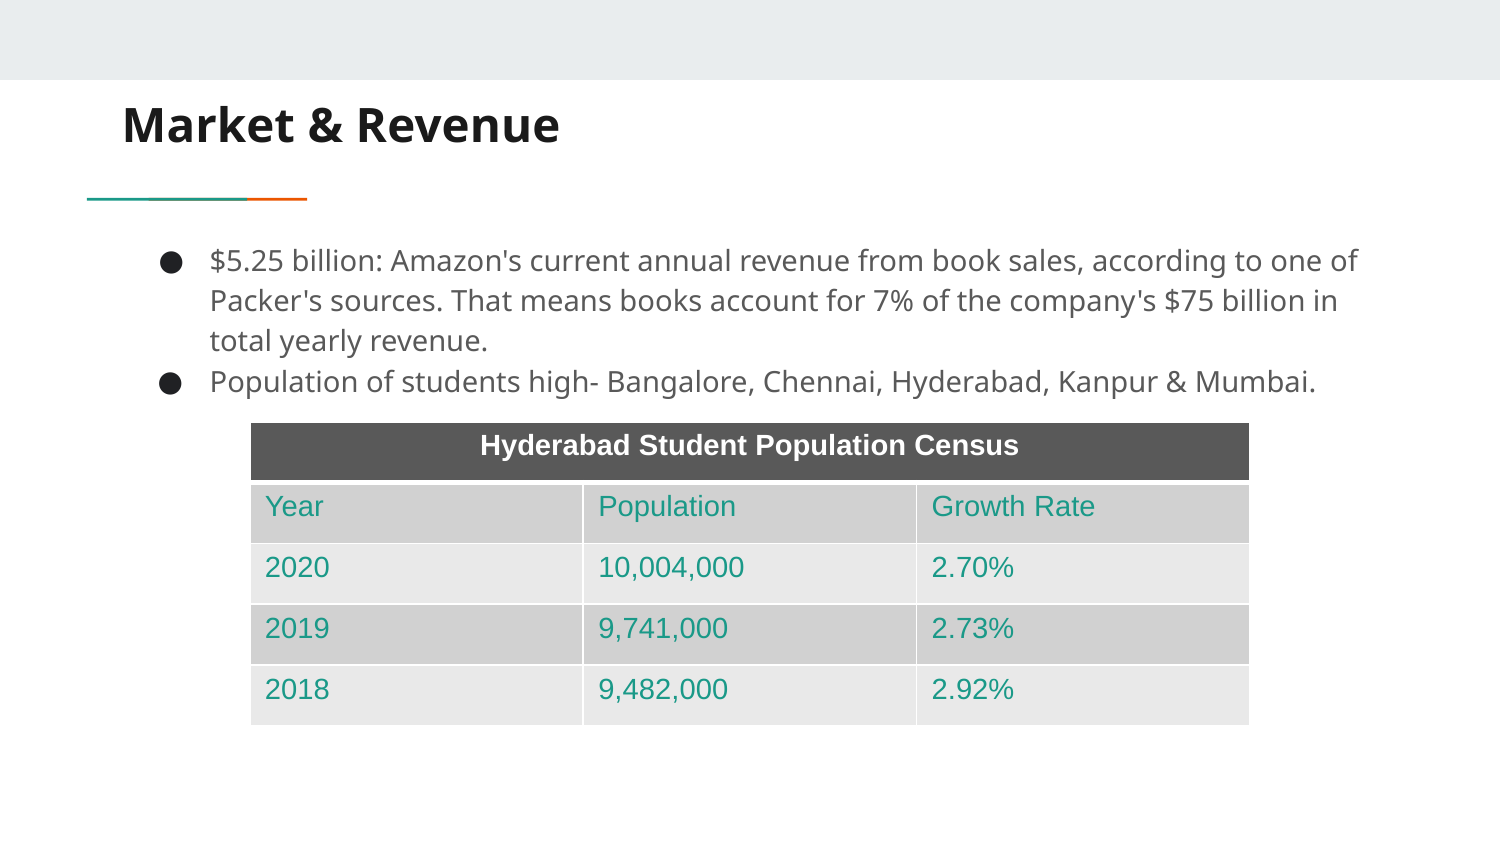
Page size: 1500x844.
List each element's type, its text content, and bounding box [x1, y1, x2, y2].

list $5.25 billion: Amazon's current annual revenue from book sales, according to one of Packer's sources. That means books account for 7% of the company's $75 billion in total yearly revenue. Population of students high- Bangalore, Chennai, Hyderabad, Kanpur & Mumbai. [119, 221, 1381, 712]
table_cell Growth Rate [917, 485, 1249, 543]
table_cell 10,004,000 [584, 544, 916, 603]
table_cell 2.73% [917, 605, 1249, 664]
title Market & Revenue [106, 79, 1368, 168]
table_cell 2.92% [917, 666, 1249, 725]
table_cell 2019 [251, 605, 582, 664]
table_cell 2020 [251, 544, 582, 603]
table_cell 2.70% [917, 544, 1249, 603]
table_cell 2018 [251, 666, 582, 725]
table_cell 9,482,000 [584, 666, 916, 725]
table_cell Population [584, 485, 916, 543]
table_header Hyderabad Student Population Census [251, 423, 1249, 480]
table_cell Year [251, 485, 582, 543]
table_cell 9,741,000 [584, 605, 916, 664]
